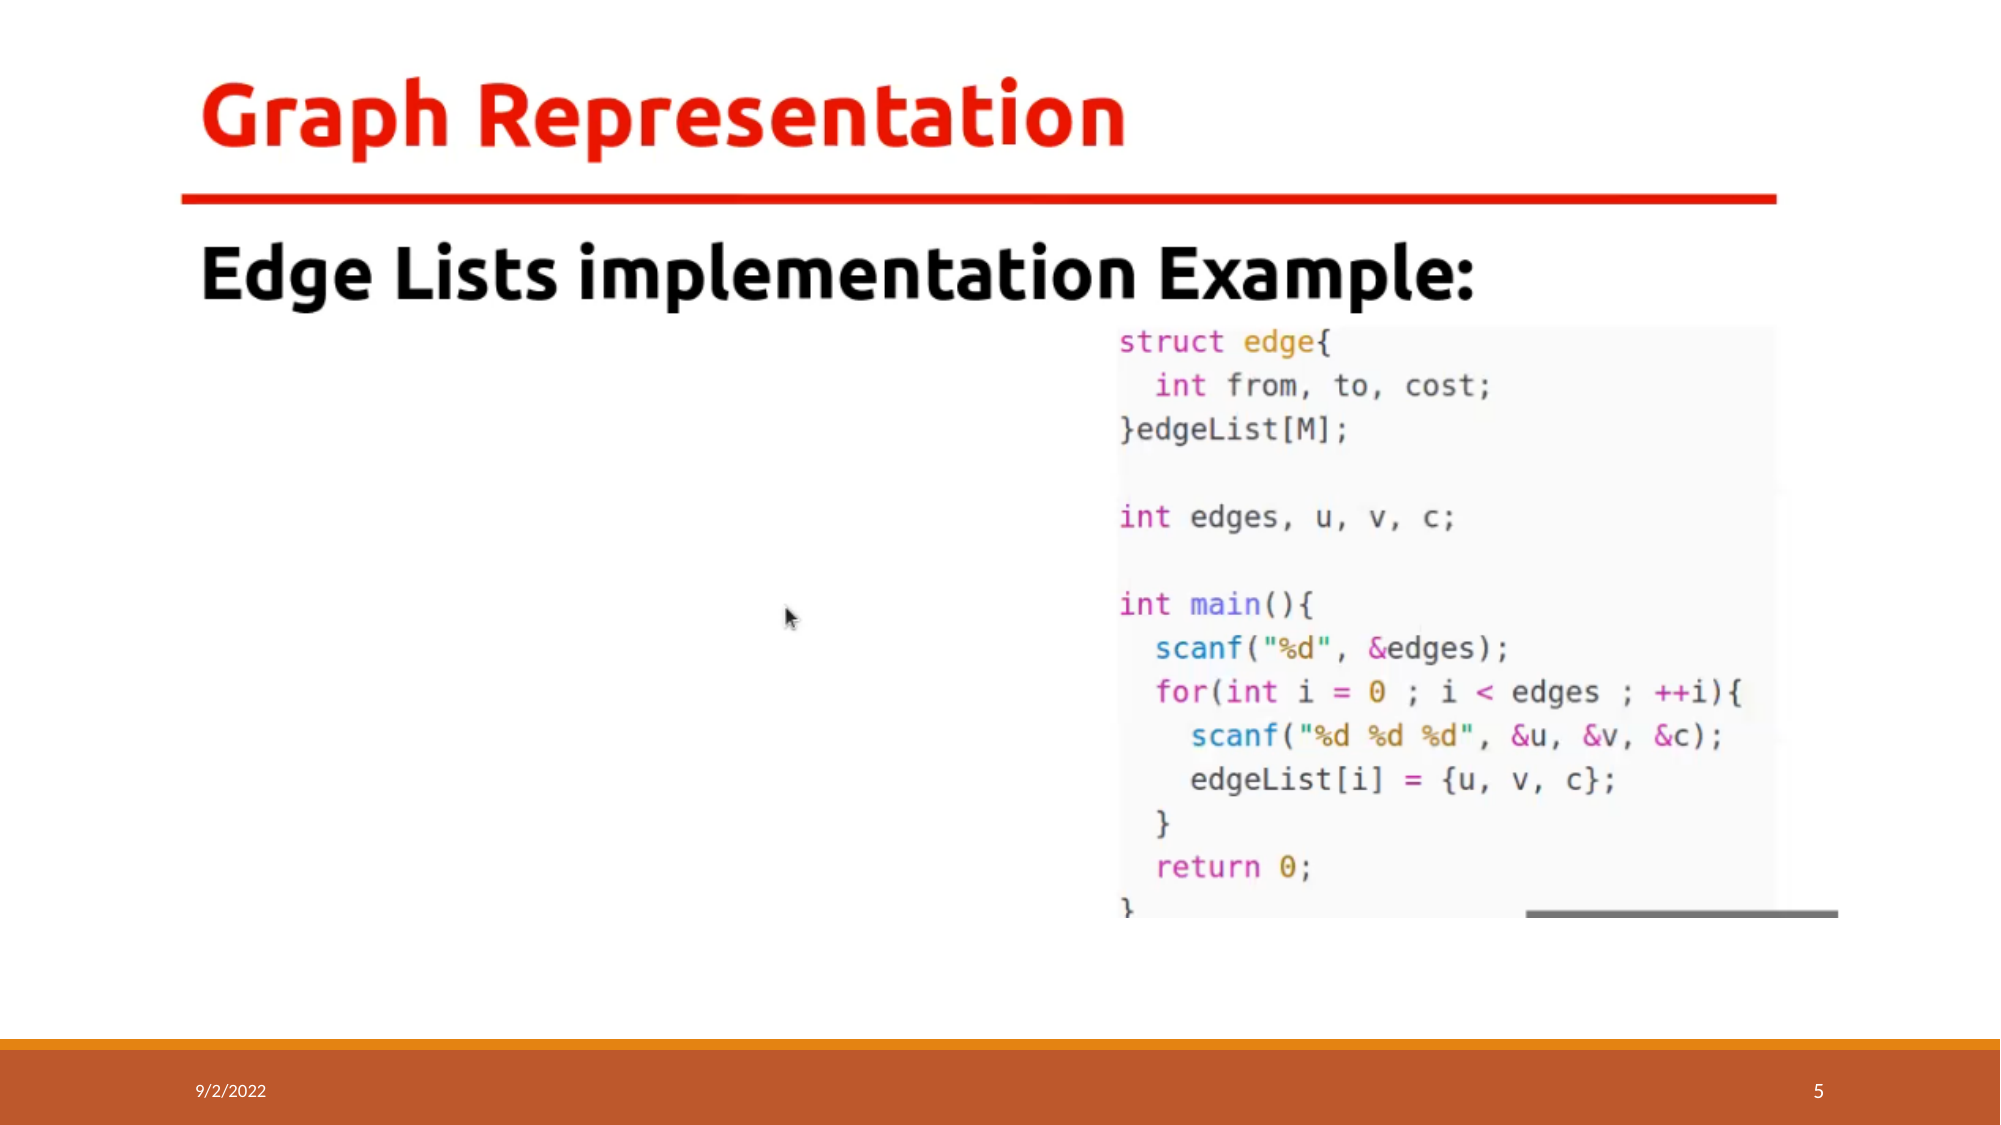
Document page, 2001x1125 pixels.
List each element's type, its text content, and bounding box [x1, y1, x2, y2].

slide_number 5 [1624, 1059, 1840, 1120]
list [131, 19, 1840, 919]
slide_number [180, 1059, 586, 1120]
